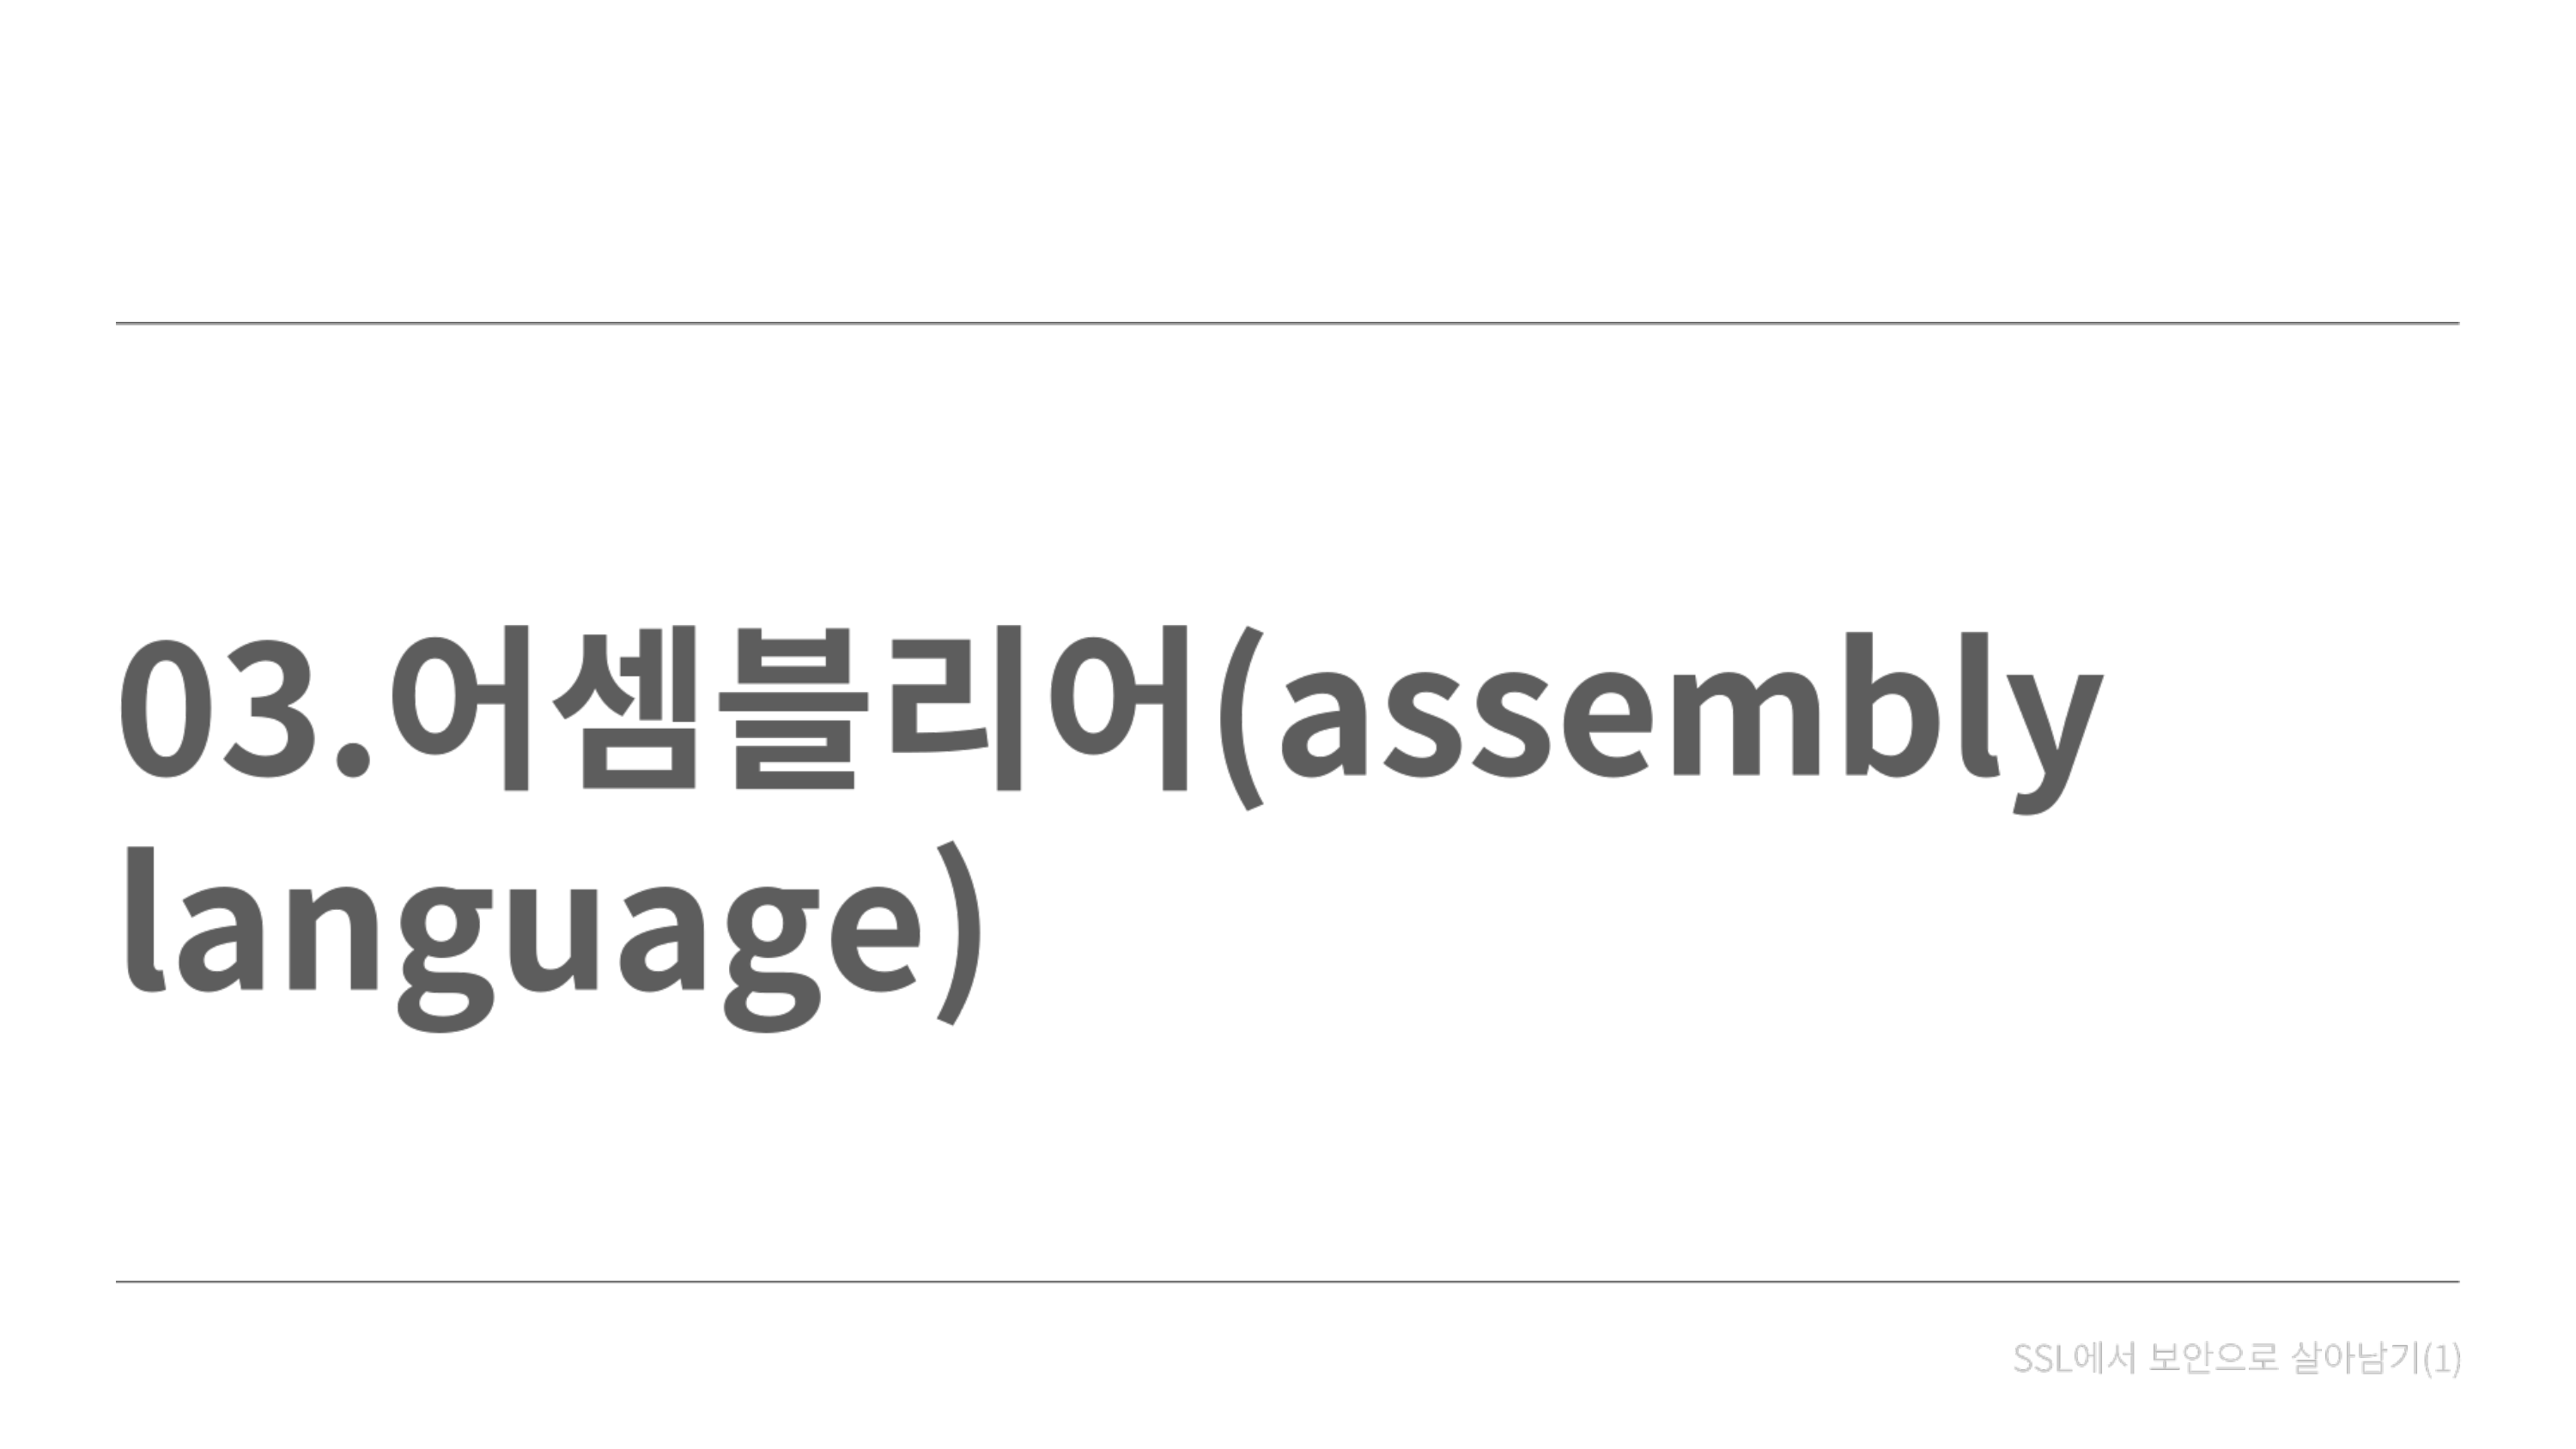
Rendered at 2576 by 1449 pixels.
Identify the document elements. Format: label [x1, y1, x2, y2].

text_box [116, 322, 2460, 325]
text_box [116, 1280, 2460, 1283]
picture [1439, 1319, 2576, 1417]
picture [53, 514, 2287, 1204]
